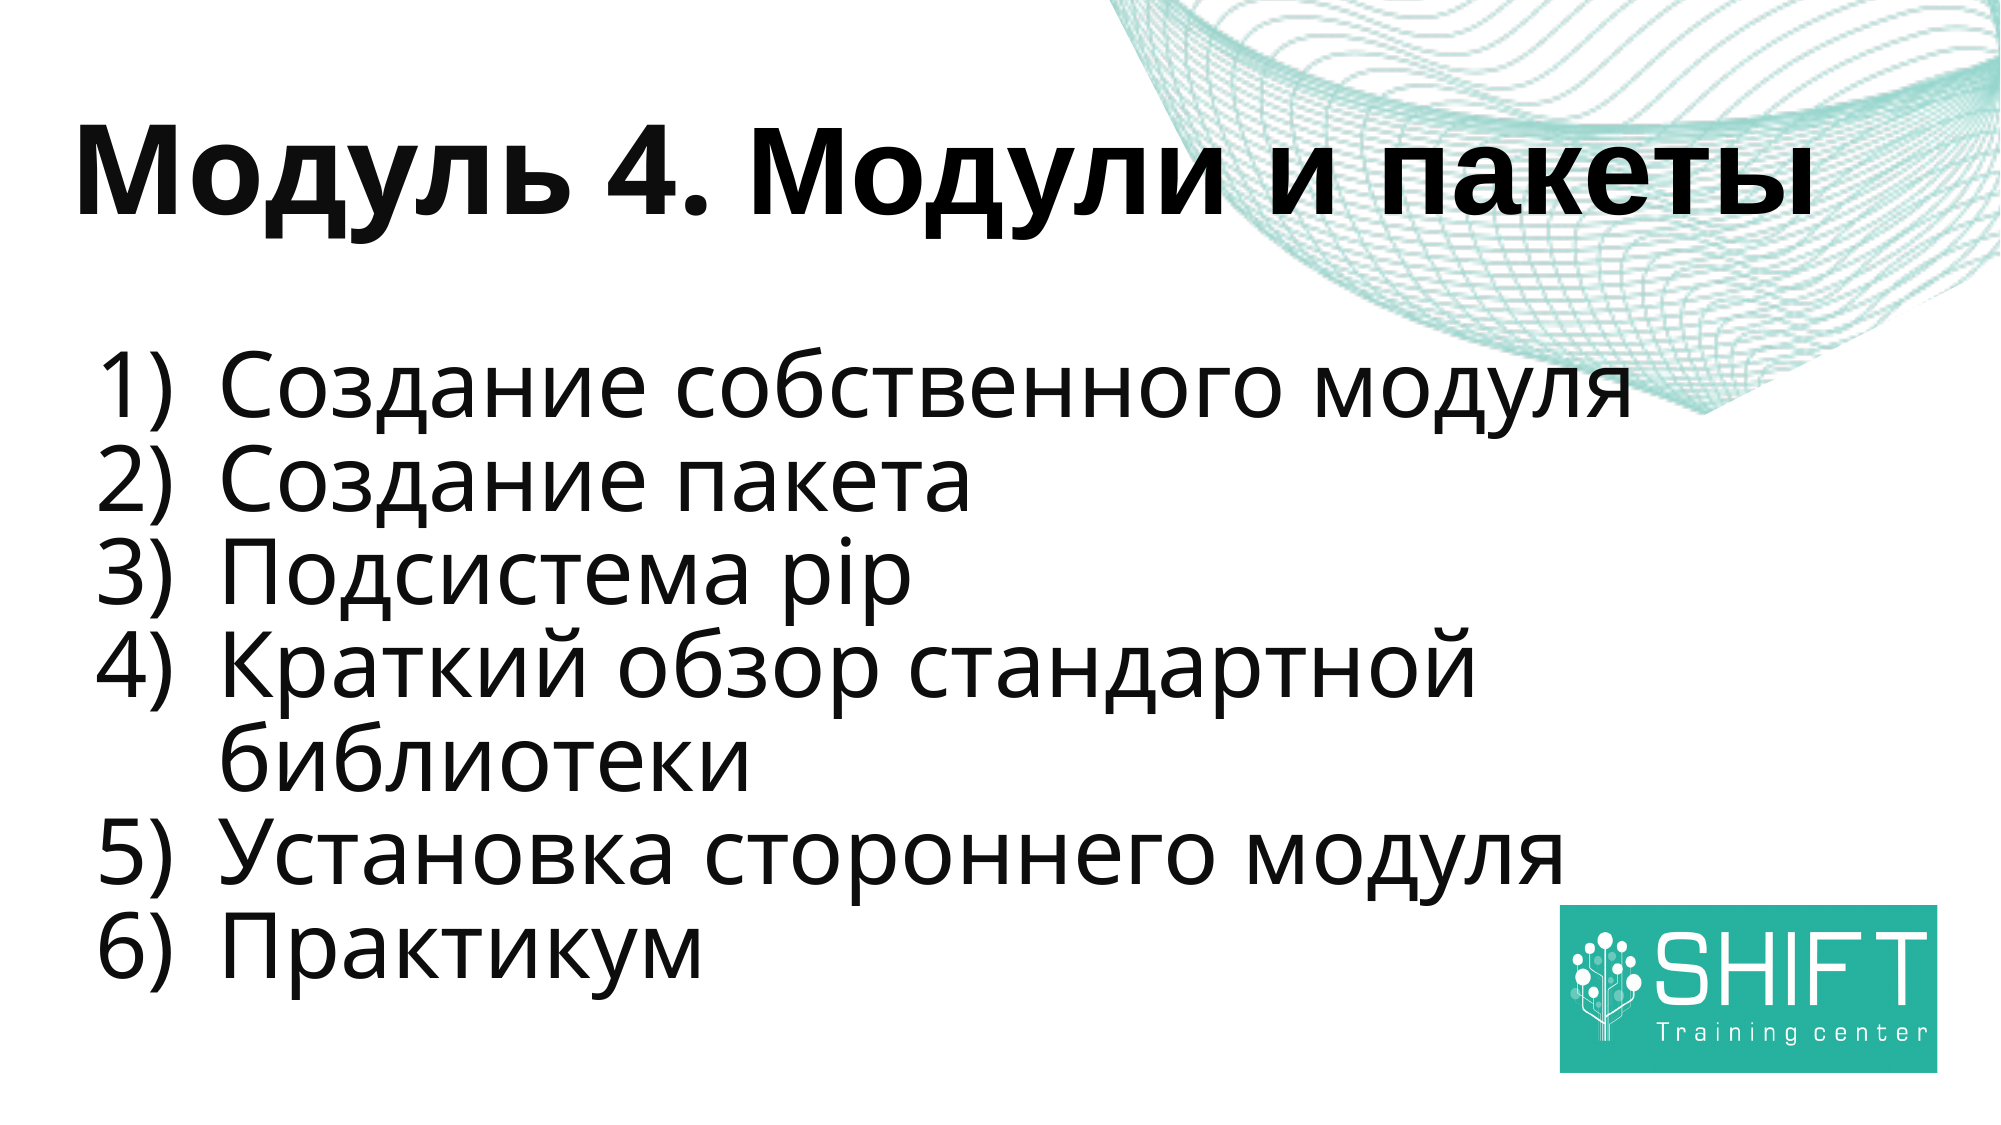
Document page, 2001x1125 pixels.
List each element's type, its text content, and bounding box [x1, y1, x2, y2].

text_box Модуль 4. Модули и пакеты [69, 112, 1839, 236]
picture [1559, 905, 1938, 1073]
text_box Создание собственного модуля Создание пакета Подсистема pip Краткий обзор стандартной библиотеки Установка стороннего модуля Практикум [80, 335, 1828, 1005]
